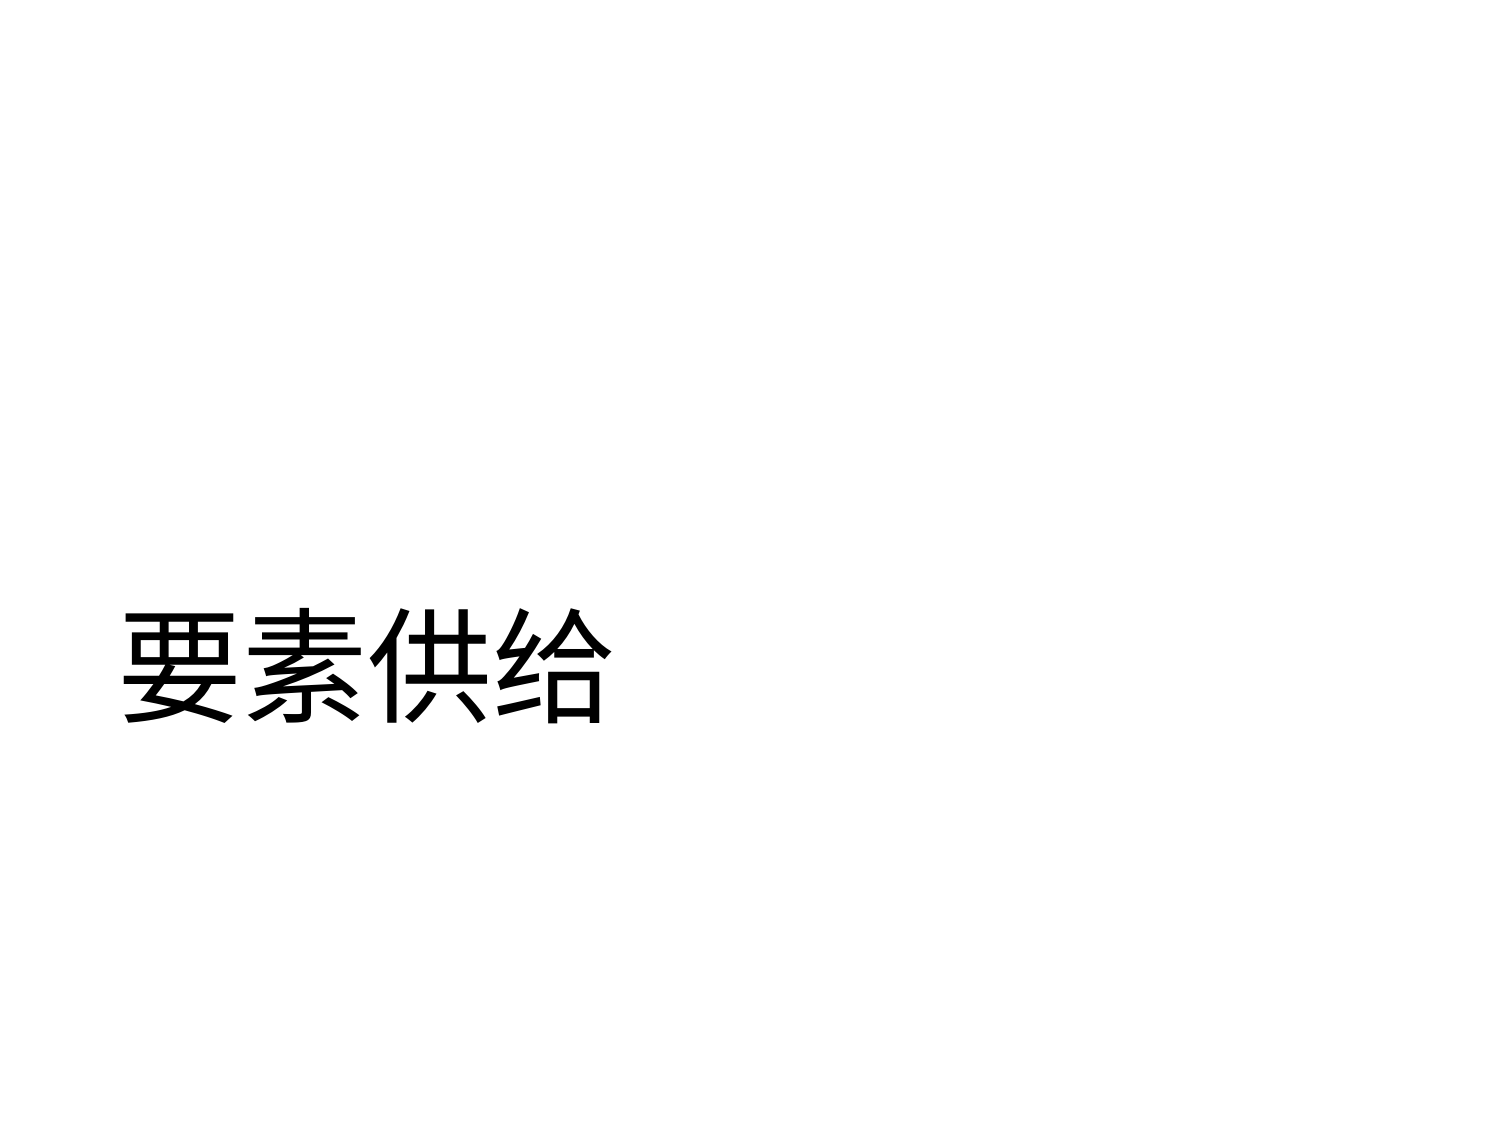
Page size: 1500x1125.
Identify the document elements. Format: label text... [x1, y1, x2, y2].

title 要素供给 [102, 280, 1397, 749]
